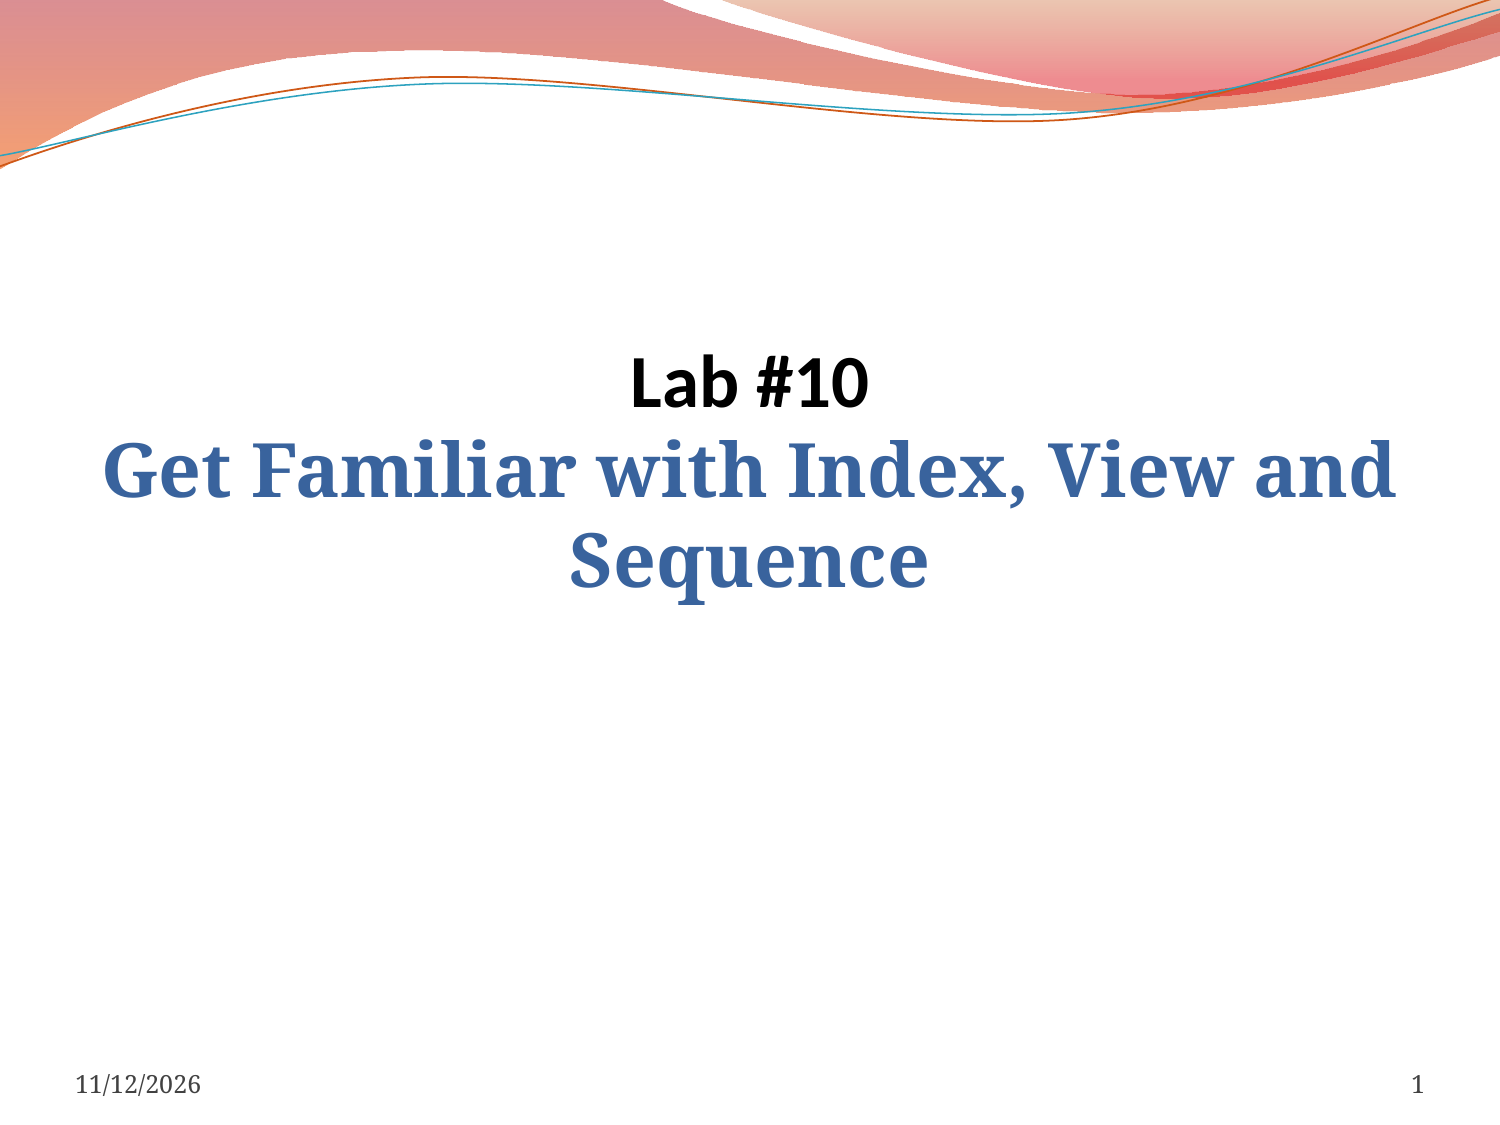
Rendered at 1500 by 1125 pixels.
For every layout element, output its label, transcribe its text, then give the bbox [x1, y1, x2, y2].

text_box Lab #10 Get Familiar with Index, View and Sequence [0, 324, 1500, 610]
slide_number 1 [1299, 1042, 1425, 1103]
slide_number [75, 1042, 425, 1103]
